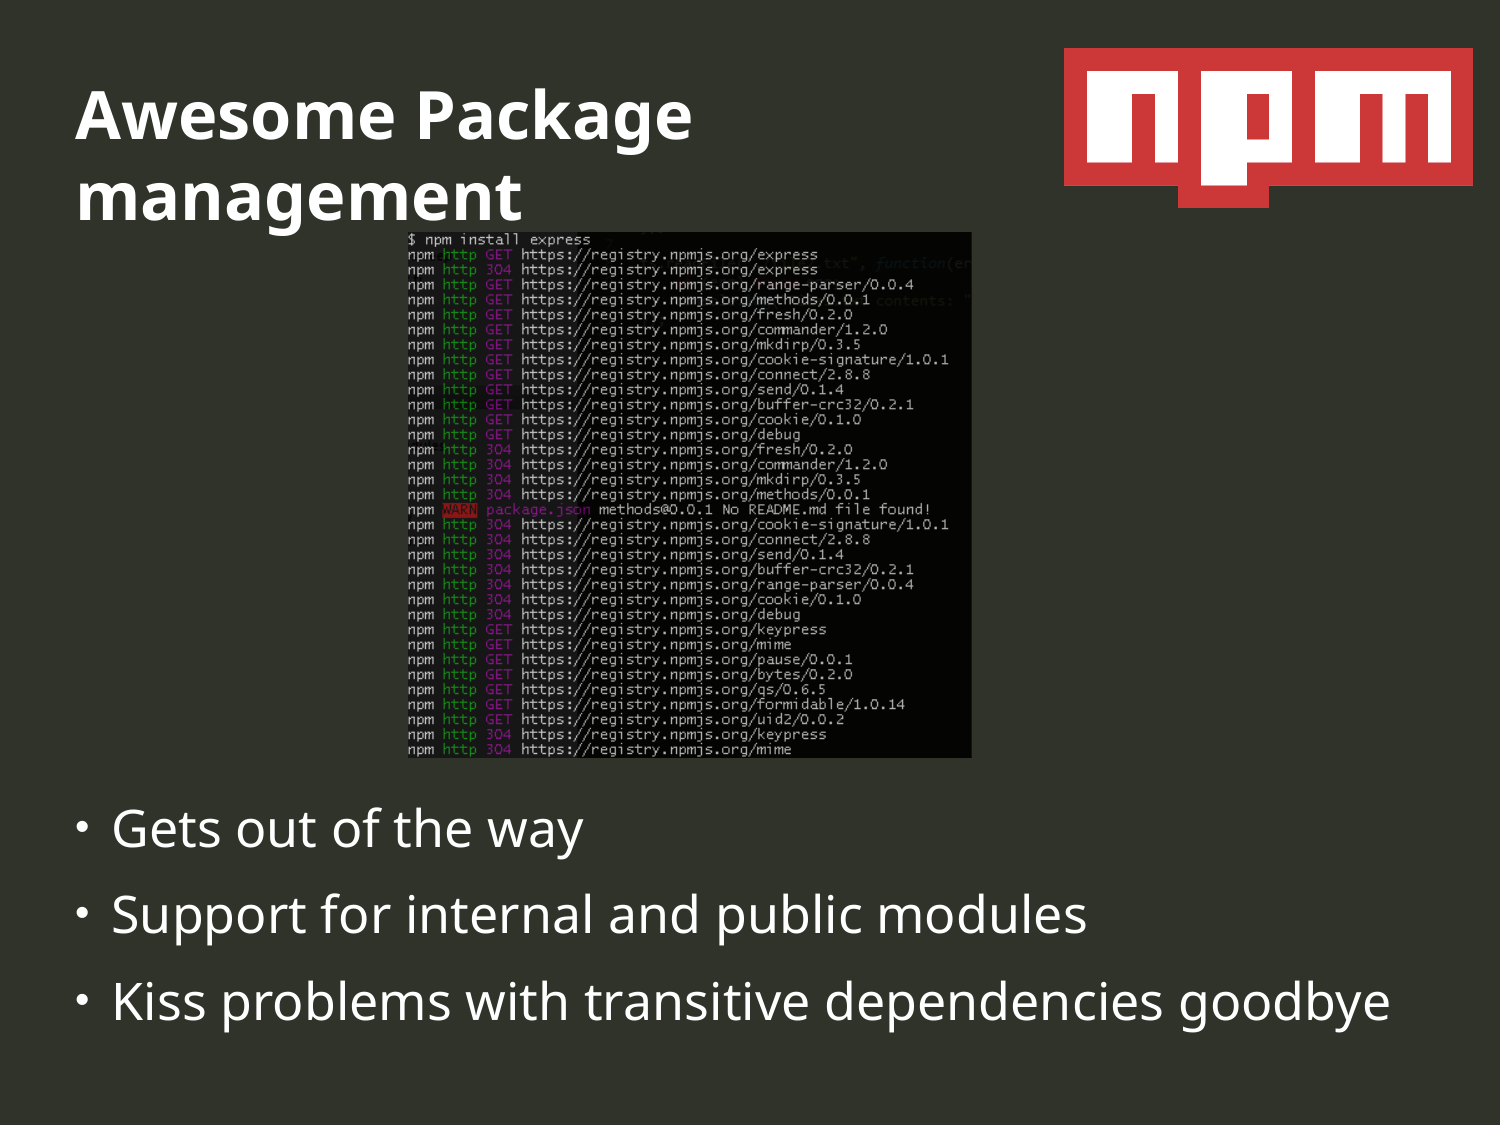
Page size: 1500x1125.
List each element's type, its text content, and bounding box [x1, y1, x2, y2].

list Gets out of the way Support for internal and public modules Kiss problems with transitive dependencies goodbye [75, 795, 1425, 1084]
picture [407, 232, 972, 758]
picture [1064, 48, 1473, 208]
list Awesome Package management [75, 71, 1059, 170]
